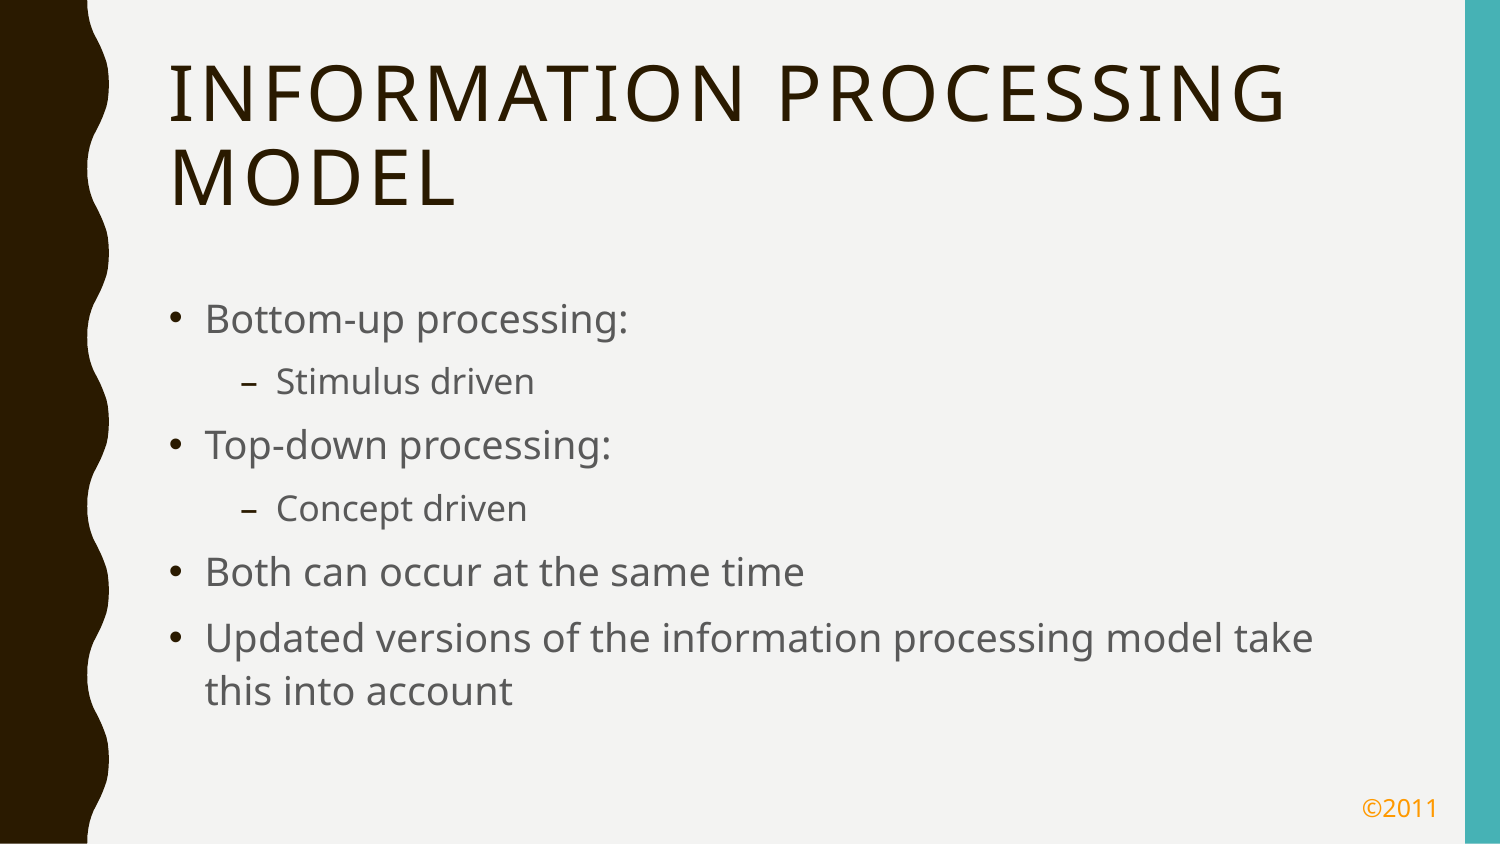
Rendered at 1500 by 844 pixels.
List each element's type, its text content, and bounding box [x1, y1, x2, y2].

title Information Processing Model [154, 47, 1407, 231]
list Bottom-up processing: Stimulus driven Top-down processing: Concept driven Both can occur at the same time Updated versions of the information processing model take this into account [154, 281, 1407, 724]
